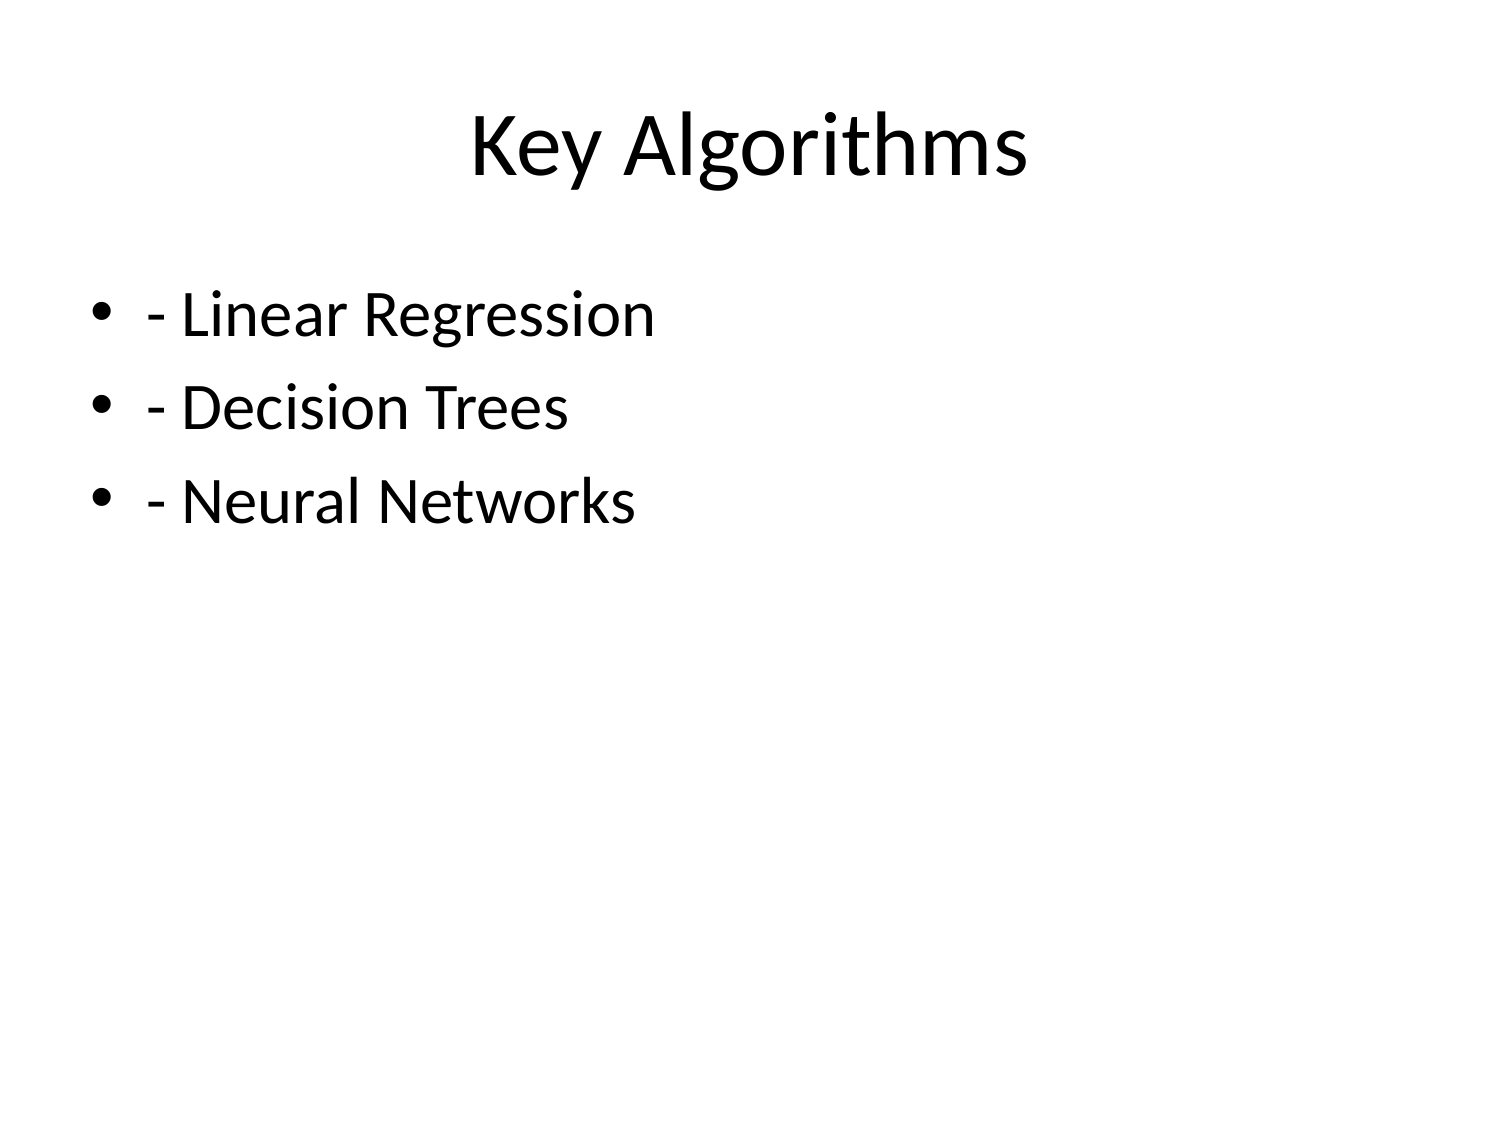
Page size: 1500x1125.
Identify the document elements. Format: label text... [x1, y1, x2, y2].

list - Linear Regression - Decision Trees - Neural Networks [75, 262, 1425, 1005]
title Key Algorithms [75, 45, 1425, 233]
